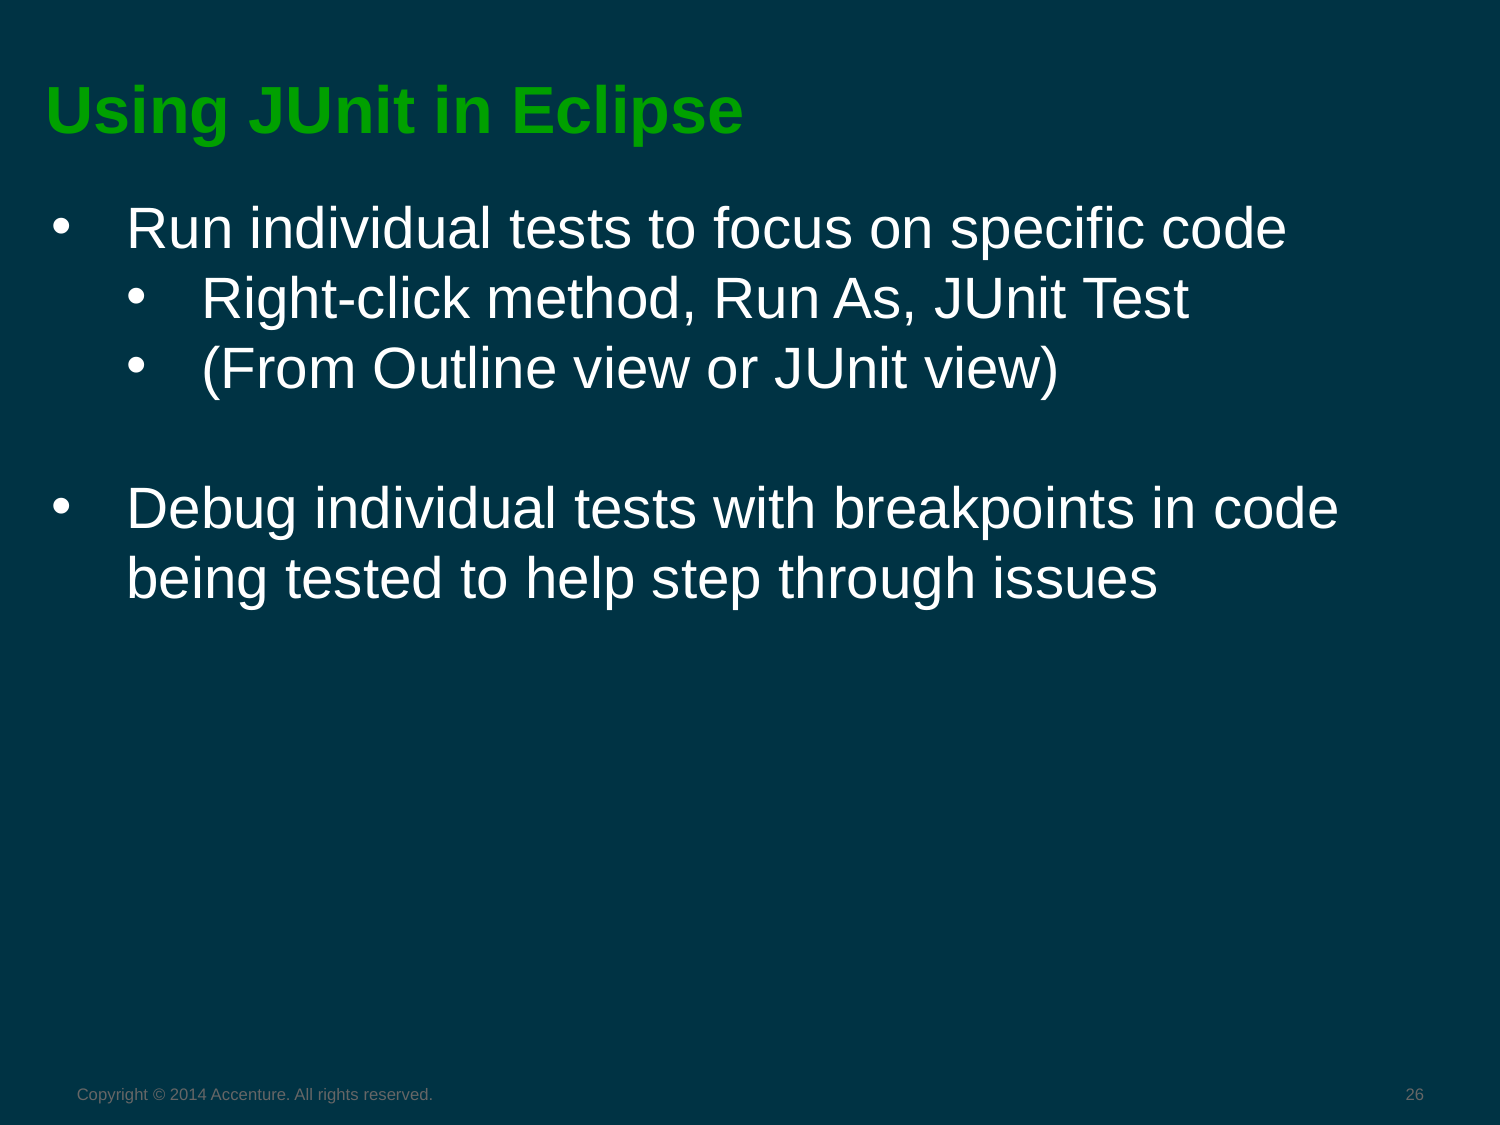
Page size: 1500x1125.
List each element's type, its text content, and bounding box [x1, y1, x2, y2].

text_box Run individual tests to focus on specific code Right-click method, Run As, JUnit Test (From Outline view or JUnit view) Debug individual tests with breakpoints in code being tested to help step through issues [45, 184, 1478, 616]
text_box Using JUnit in Eclipse [45, 66, 1478, 165]
